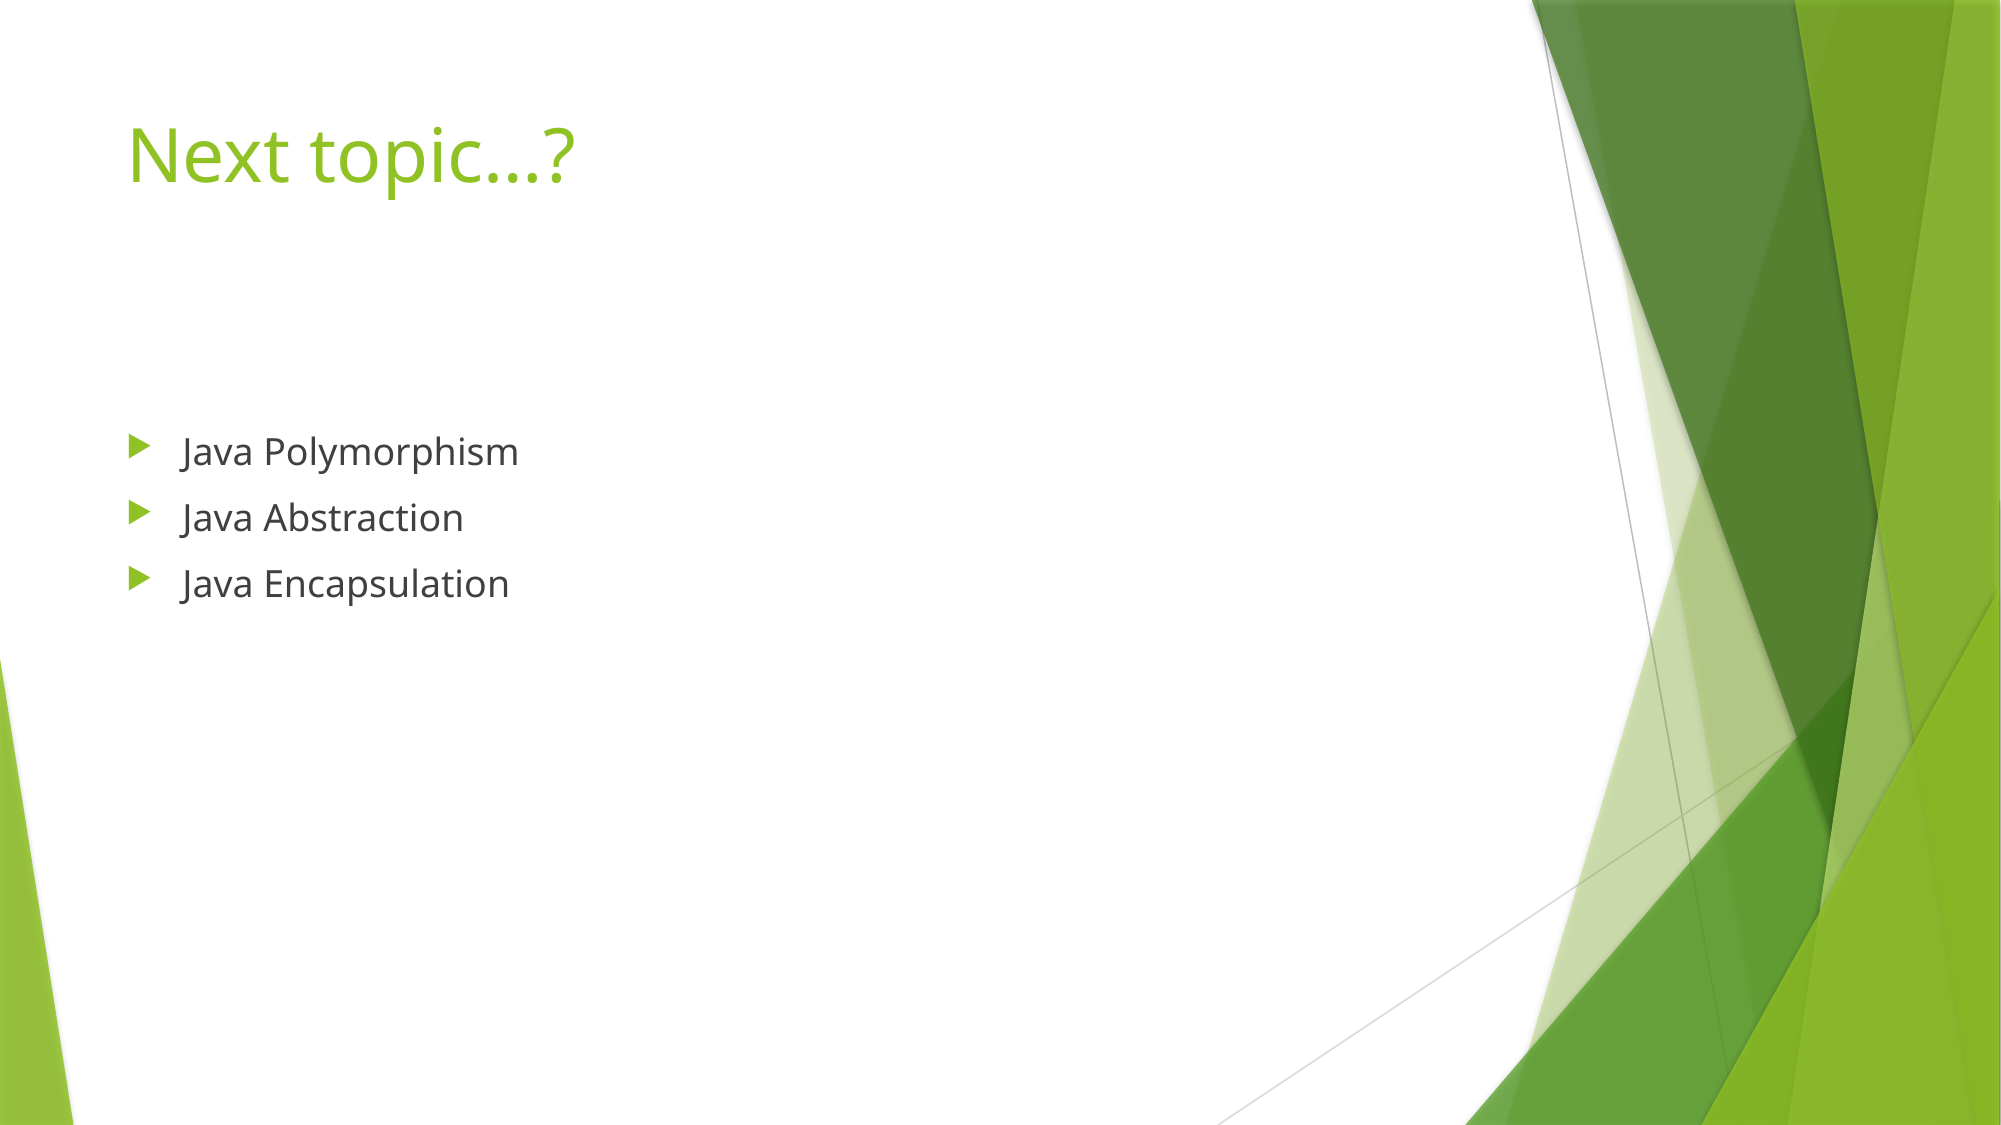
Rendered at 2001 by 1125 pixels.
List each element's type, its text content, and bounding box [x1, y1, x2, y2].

list Java Polymorphism Java Abstraction Java Encapsulation [111, 354, 1522, 992]
title Next topic…? [111, 99, 1522, 317]
